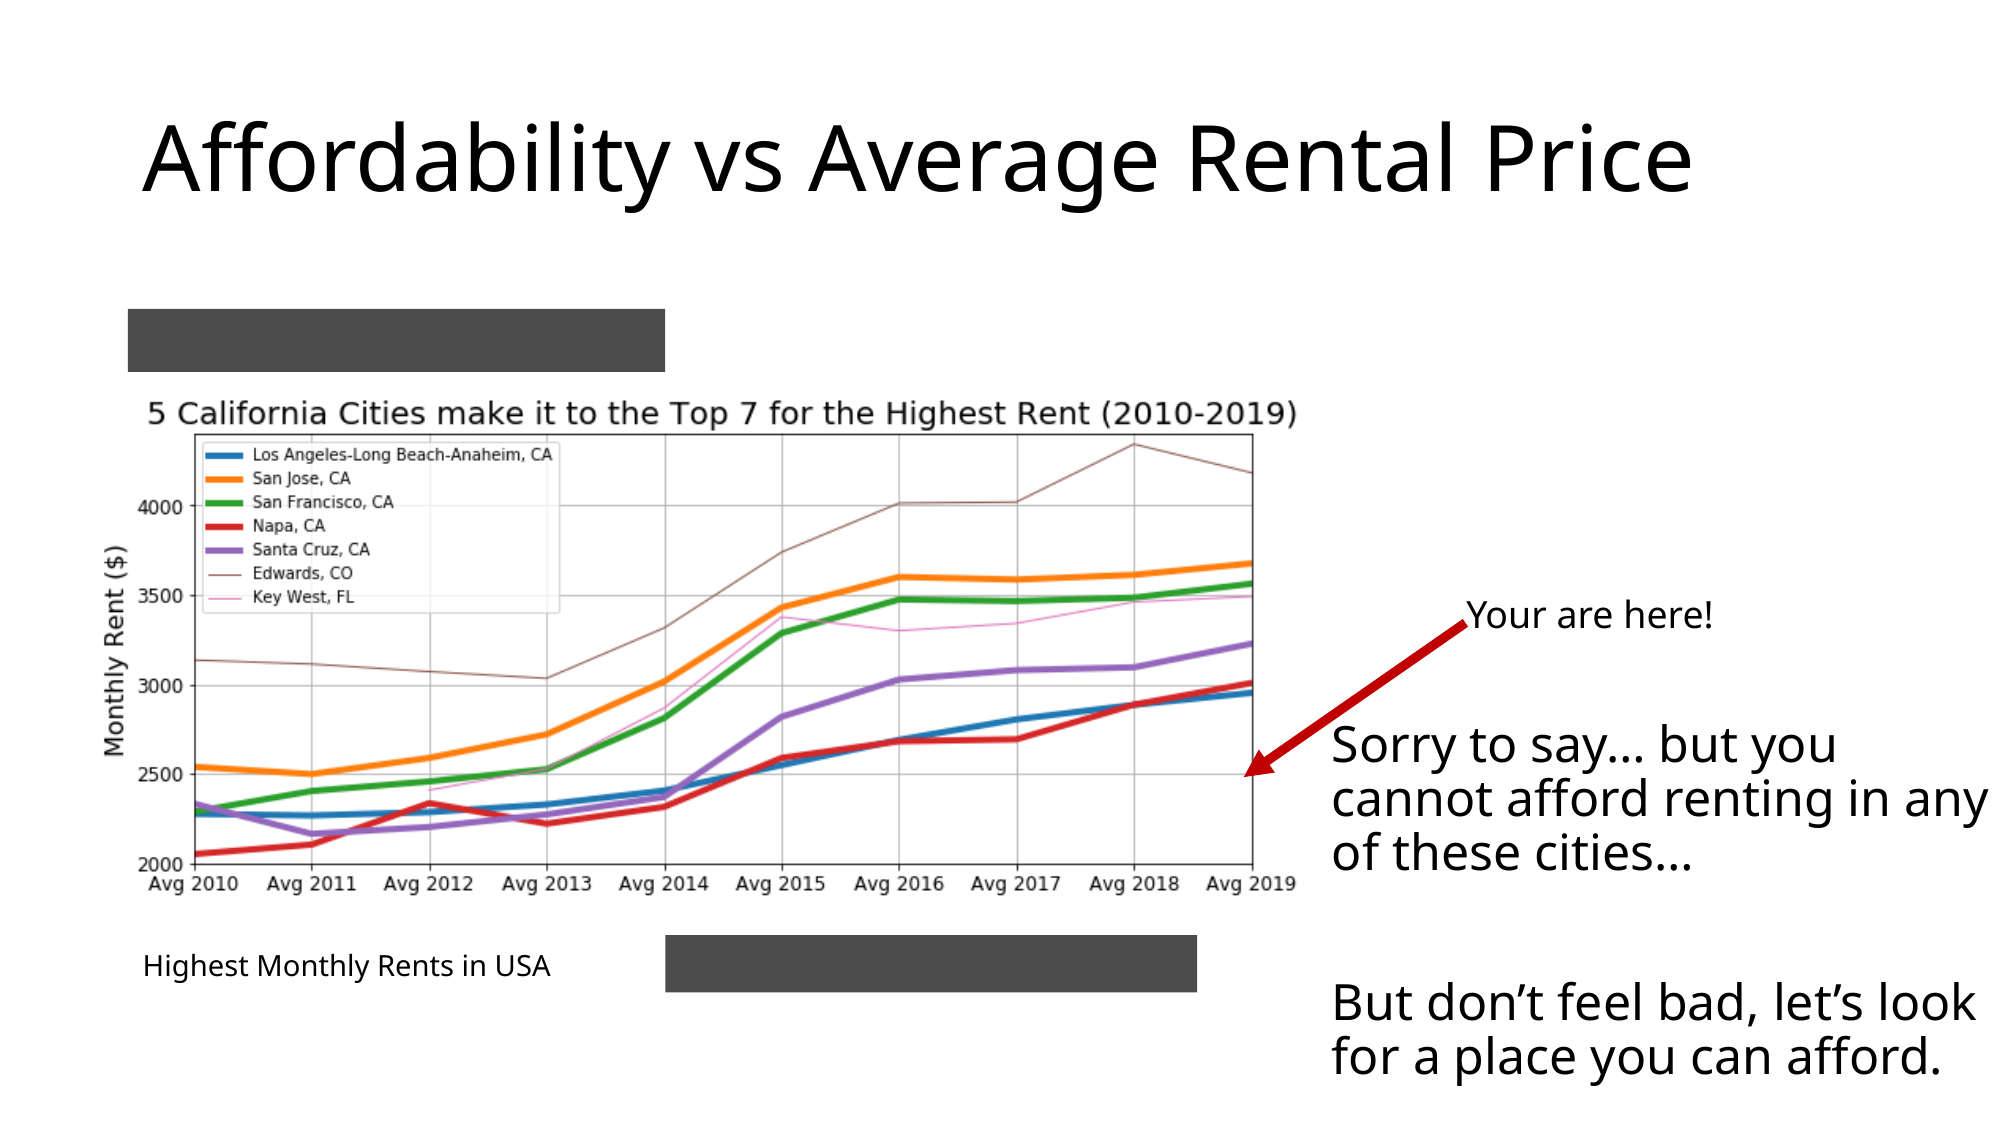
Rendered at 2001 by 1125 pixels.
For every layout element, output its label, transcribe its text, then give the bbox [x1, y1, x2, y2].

picture [24, 372, 1317, 941]
text_box Highest Monthly Rents in USA [127, 941, 684, 990]
text_box [127, 308, 666, 372]
title Affordability vs Average Rental Price [127, 77, 1751, 247]
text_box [1243, 622, 1466, 778]
text_box Your are here! [1428, 542, 1752, 685]
list Sorry to say… but you cannot afford renting in any of these cities… But don’t feel bad, let’s look for a place you can afford. [1316, 695, 2000, 1110]
text_box [665, 941, 1198, 993]
